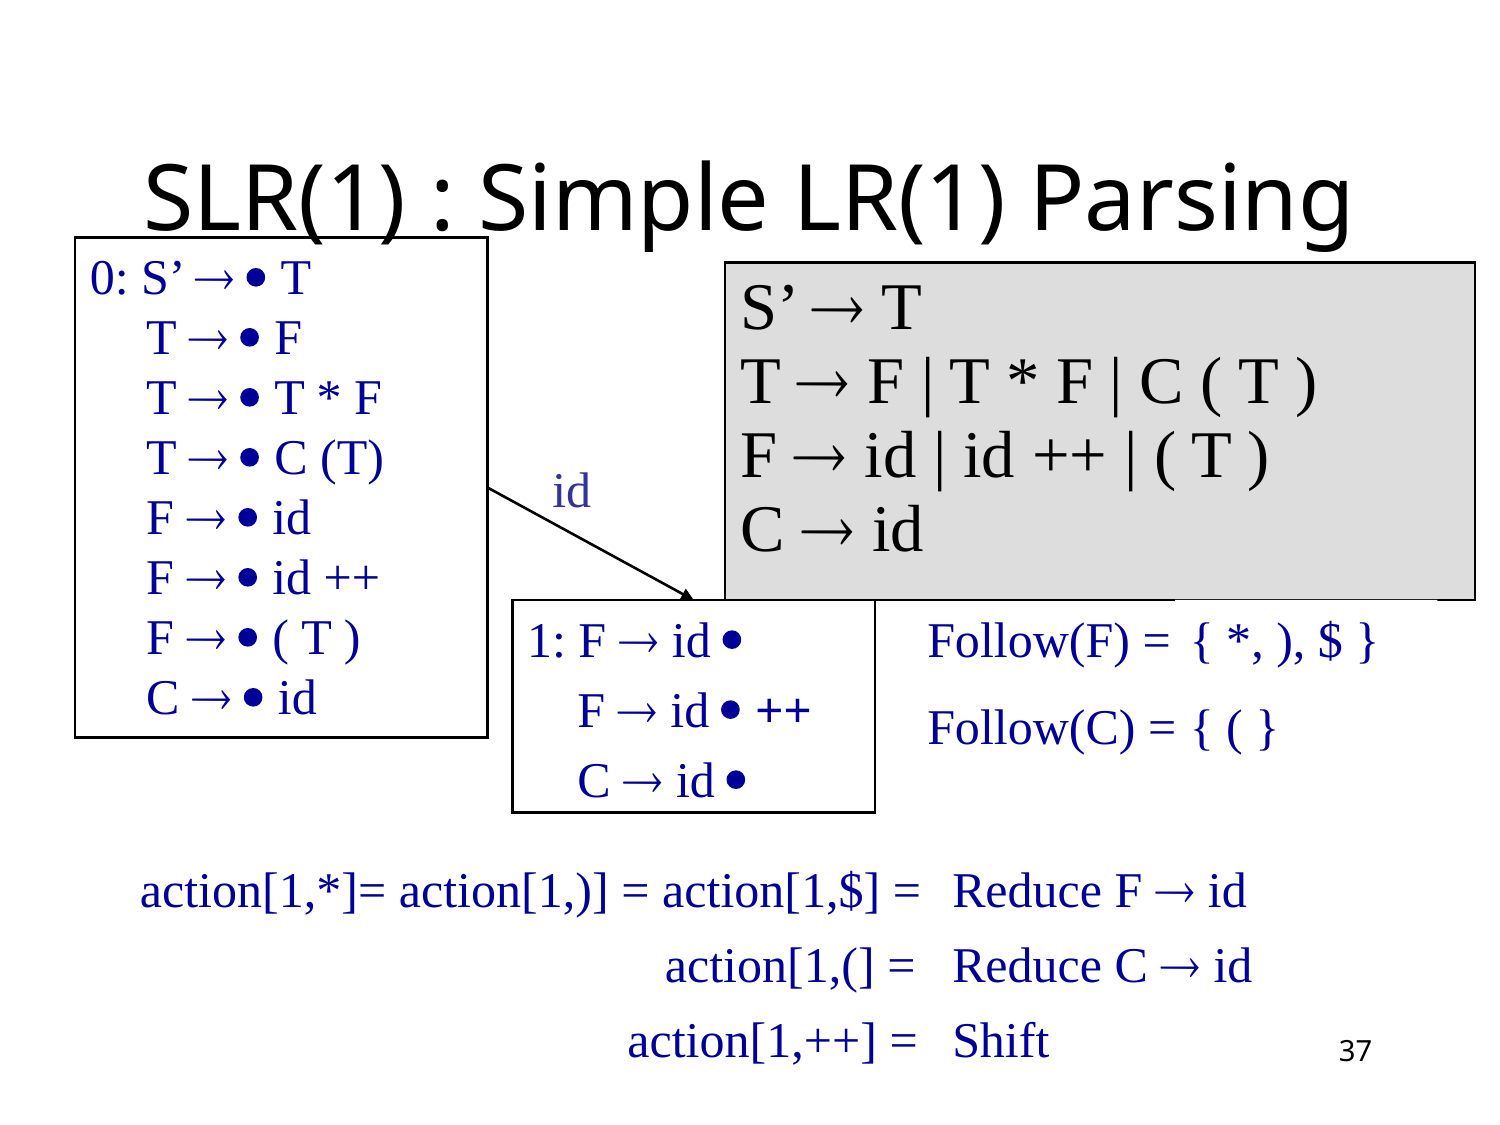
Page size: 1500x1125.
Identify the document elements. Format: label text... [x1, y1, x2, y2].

title SLR(1) : Simple LR(1) Parsing [112, 99, 1388, 288]
text_box action[1,*]= action[1,)] = action[1,$] = [124, 849, 937, 938]
text_box Follow(F) = ? [912, 599, 1175, 687]
text_box 1: F  id  F  id  ++ C  id  [512, 599, 875, 813]
text_box { ( } [1175, 687, 1438, 775]
slide_number 37 [1074, 1024, 1388, 1101]
text_box action[1,(] = [649, 924, 937, 999]
text_box Reduce C  id [937, 924, 1313, 999]
text_box { *, ), $ } [1175, 599, 1438, 687]
text_box Shift [937, 999, 1313, 1088]
table_header S’  T T  F | T * F | C ( T ) F  id | id ++ | ( T ) C  id [726, 264, 1474, 599]
text_box Reduce F  id [937, 849, 1313, 924]
text_box Follow(C) = ? [912, 687, 1175, 775]
text_box action[1,++] = [612, 999, 937, 1088]
text_box id [537, 449, 613, 485]
text_box 0: S’   T T   F T   T * F T   C (T) F   id F   id ++ F   ( T ) C   id [75, 237, 488, 738]
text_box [488, 487, 694, 599]
